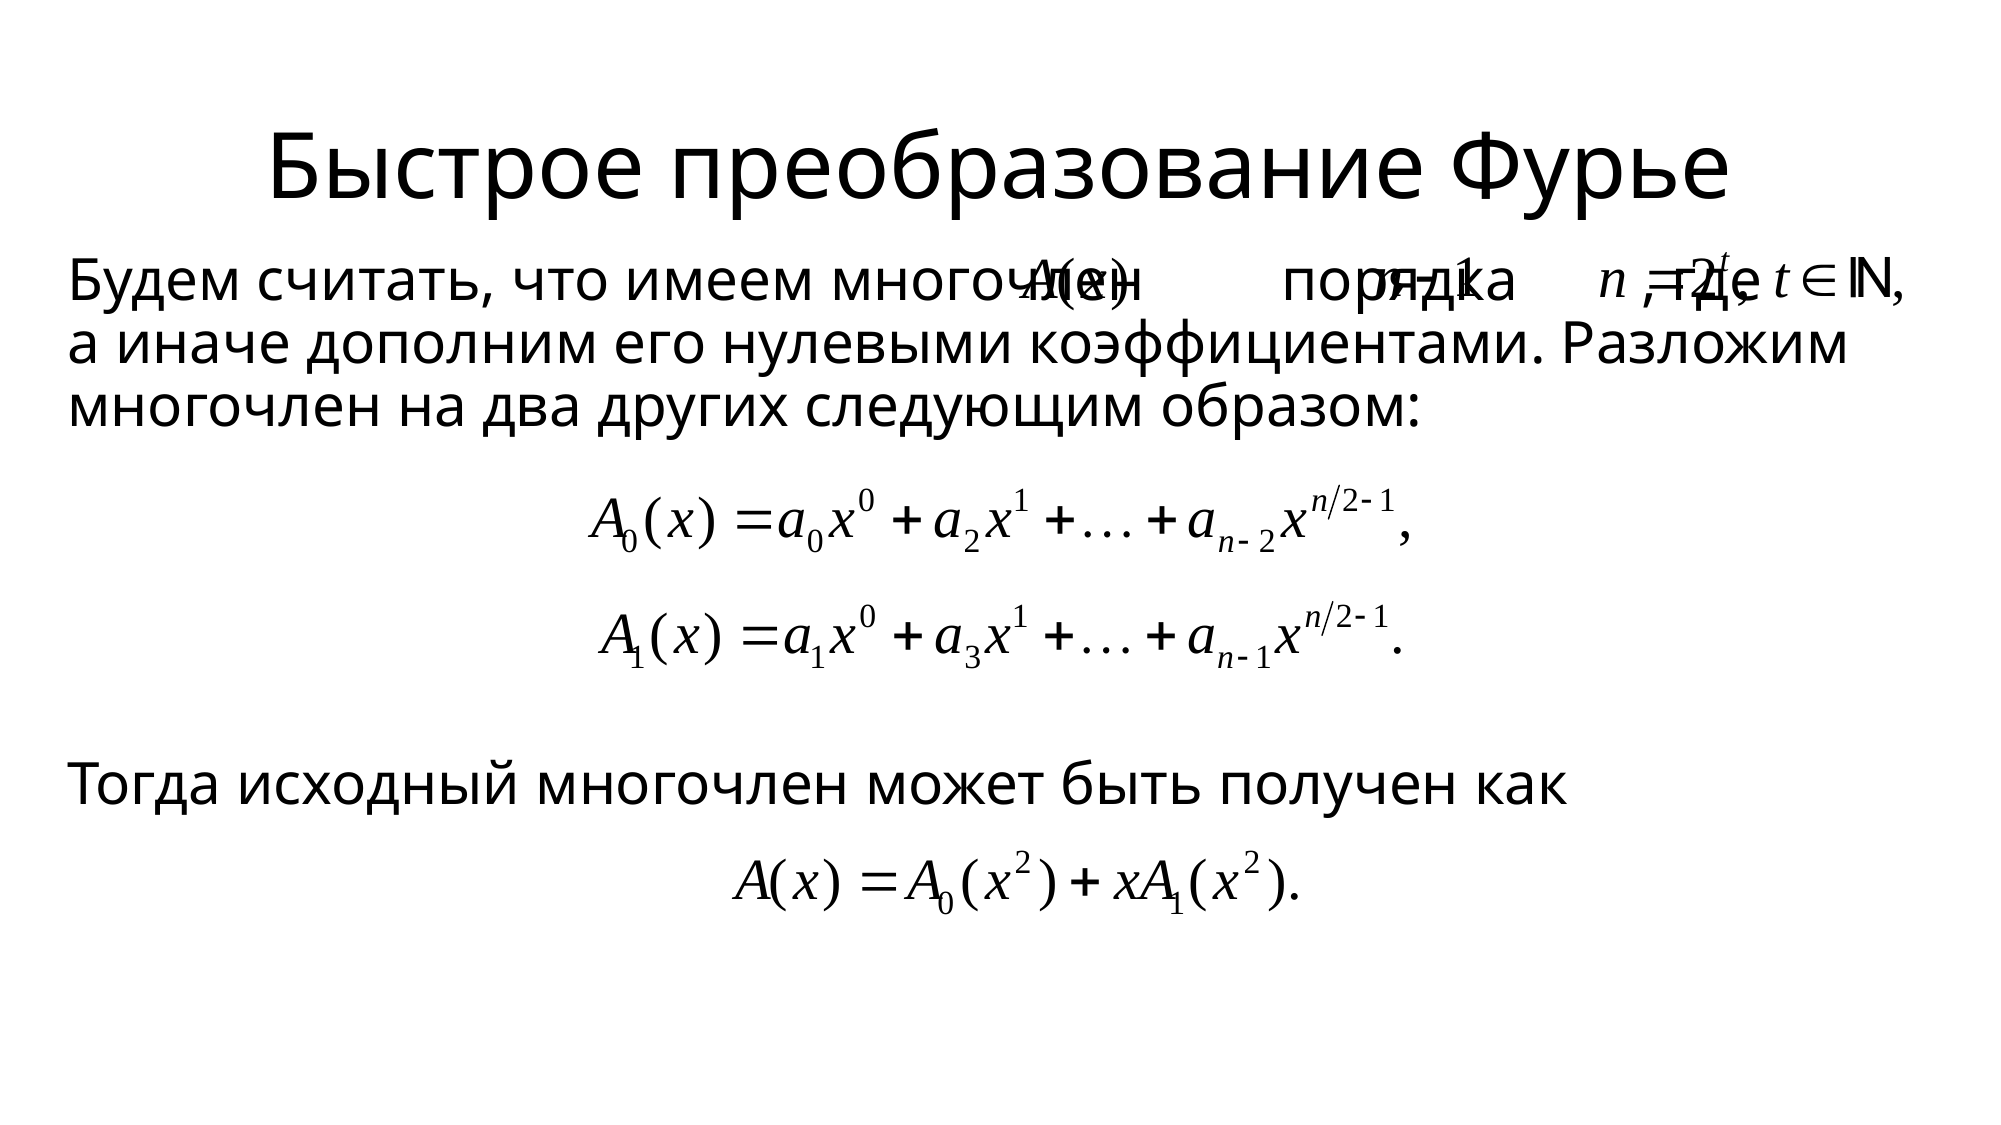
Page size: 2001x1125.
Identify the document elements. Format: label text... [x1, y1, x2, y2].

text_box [1014, 252, 1134, 316]
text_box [727, 843, 1303, 921]
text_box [593, 597, 1407, 675]
list Будем считать, что имеем многочлен порядка , где а иначе дополним его нулевыми коэффициентами. Разложим многочлен на два других следующим образом: Тогда исходный многочлен может быть получен как [52, 242, 1944, 1014]
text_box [583, 480, 1417, 559]
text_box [1371, 252, 1481, 303]
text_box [1596, 241, 1909, 317]
title Быстрое преобразование Фурье [137, 59, 1863, 242]
